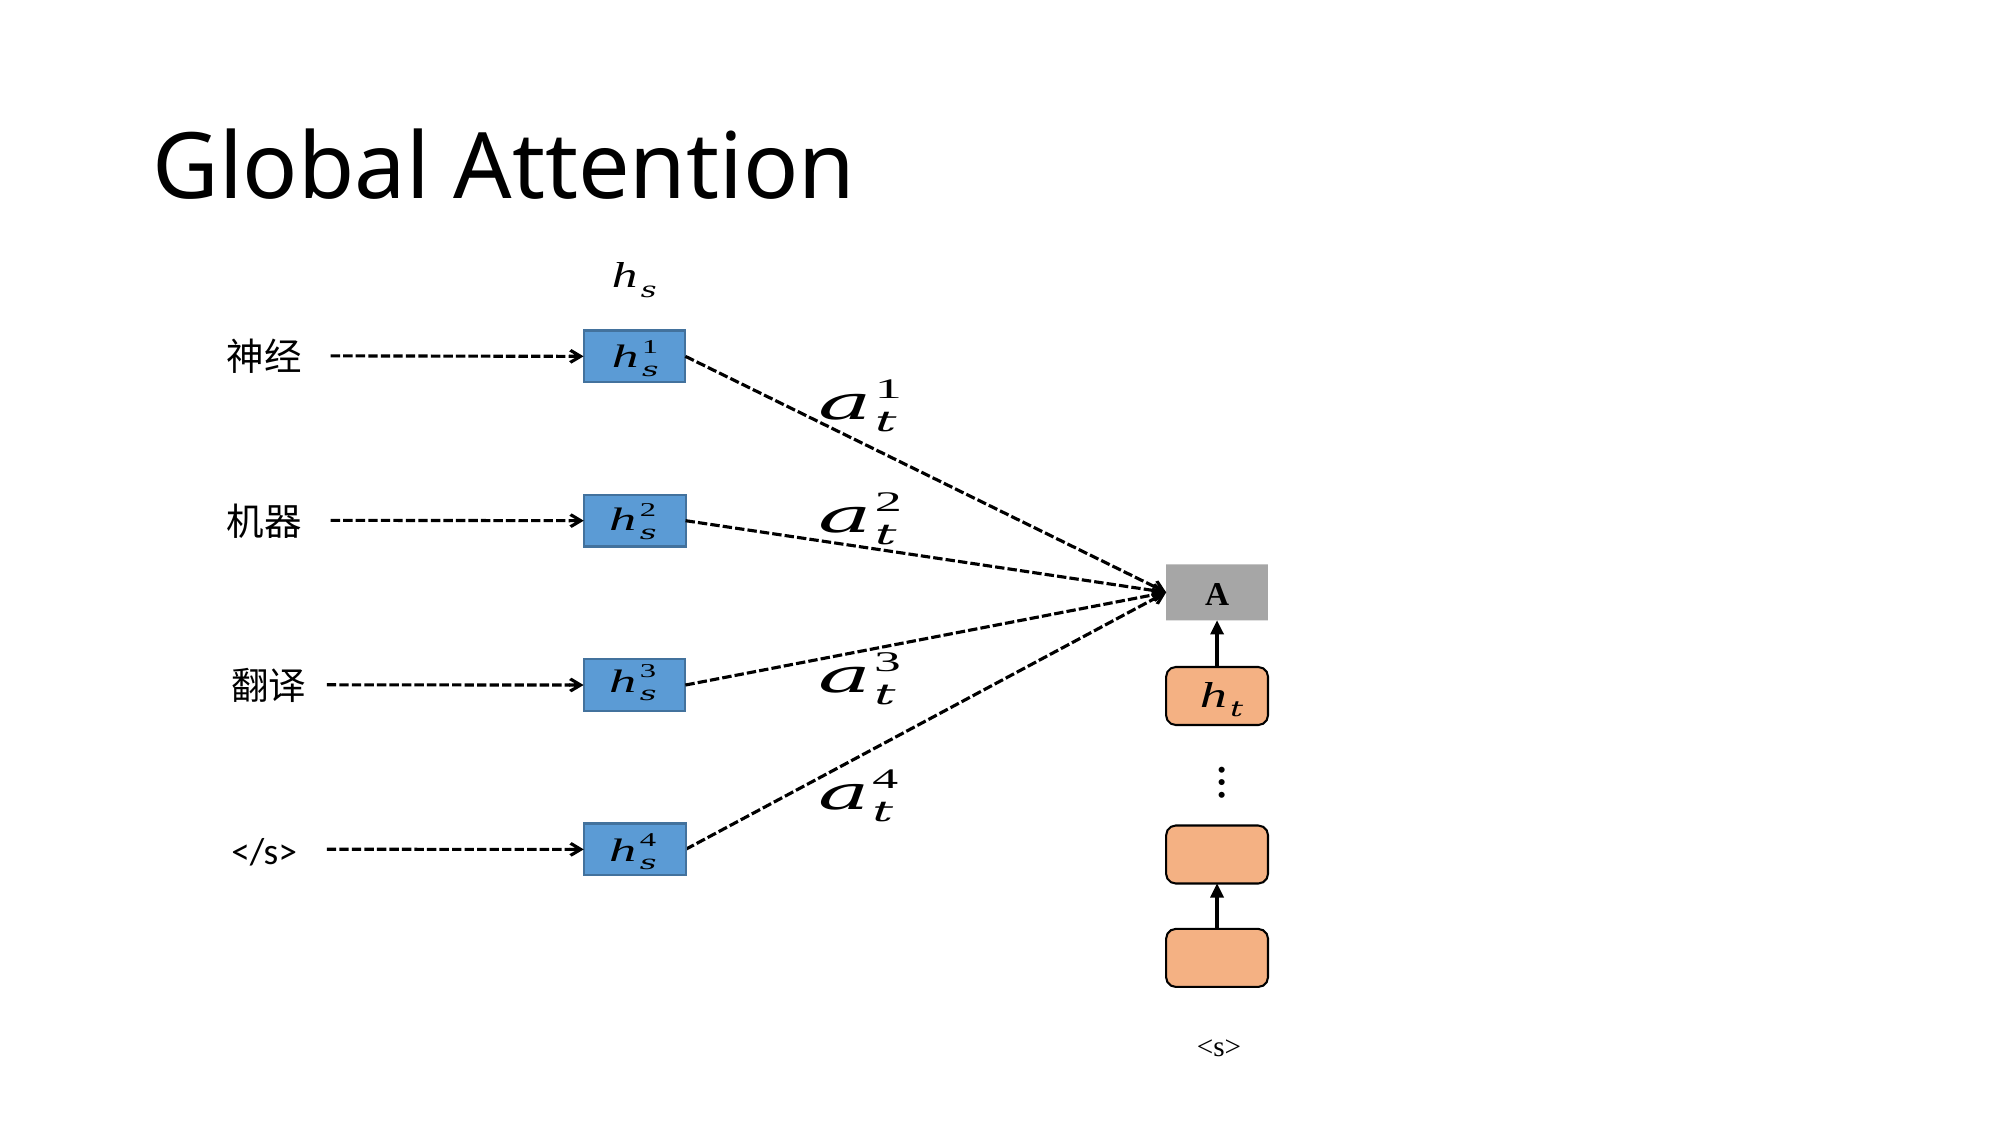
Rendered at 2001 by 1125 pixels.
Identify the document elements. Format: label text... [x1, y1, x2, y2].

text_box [685, 356, 1167, 520]
text_box A [1167, 563, 1269, 621]
text_box <s> [1182, 1019, 1279, 1070]
text_box </s> [216, 819, 327, 880]
text_box [583, 658, 685, 712]
text_box 翻译 [216, 654, 327, 715]
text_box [685, 592, 1167, 850]
text_box [583, 822, 687, 876]
text_box [1165, 927, 1270, 988]
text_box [685, 520, 1167, 592]
text_box [583, 494, 685, 548]
title Global Attention [137, 59, 1863, 278]
text_box [1167, 665, 1270, 727]
text_box 机器 [211, 490, 331, 551]
text_box [1165, 824, 1270, 885]
text_box … [1185, 750, 1277, 812]
text_box 神经 [211, 325, 331, 386]
text_box [583, 329, 686, 383]
